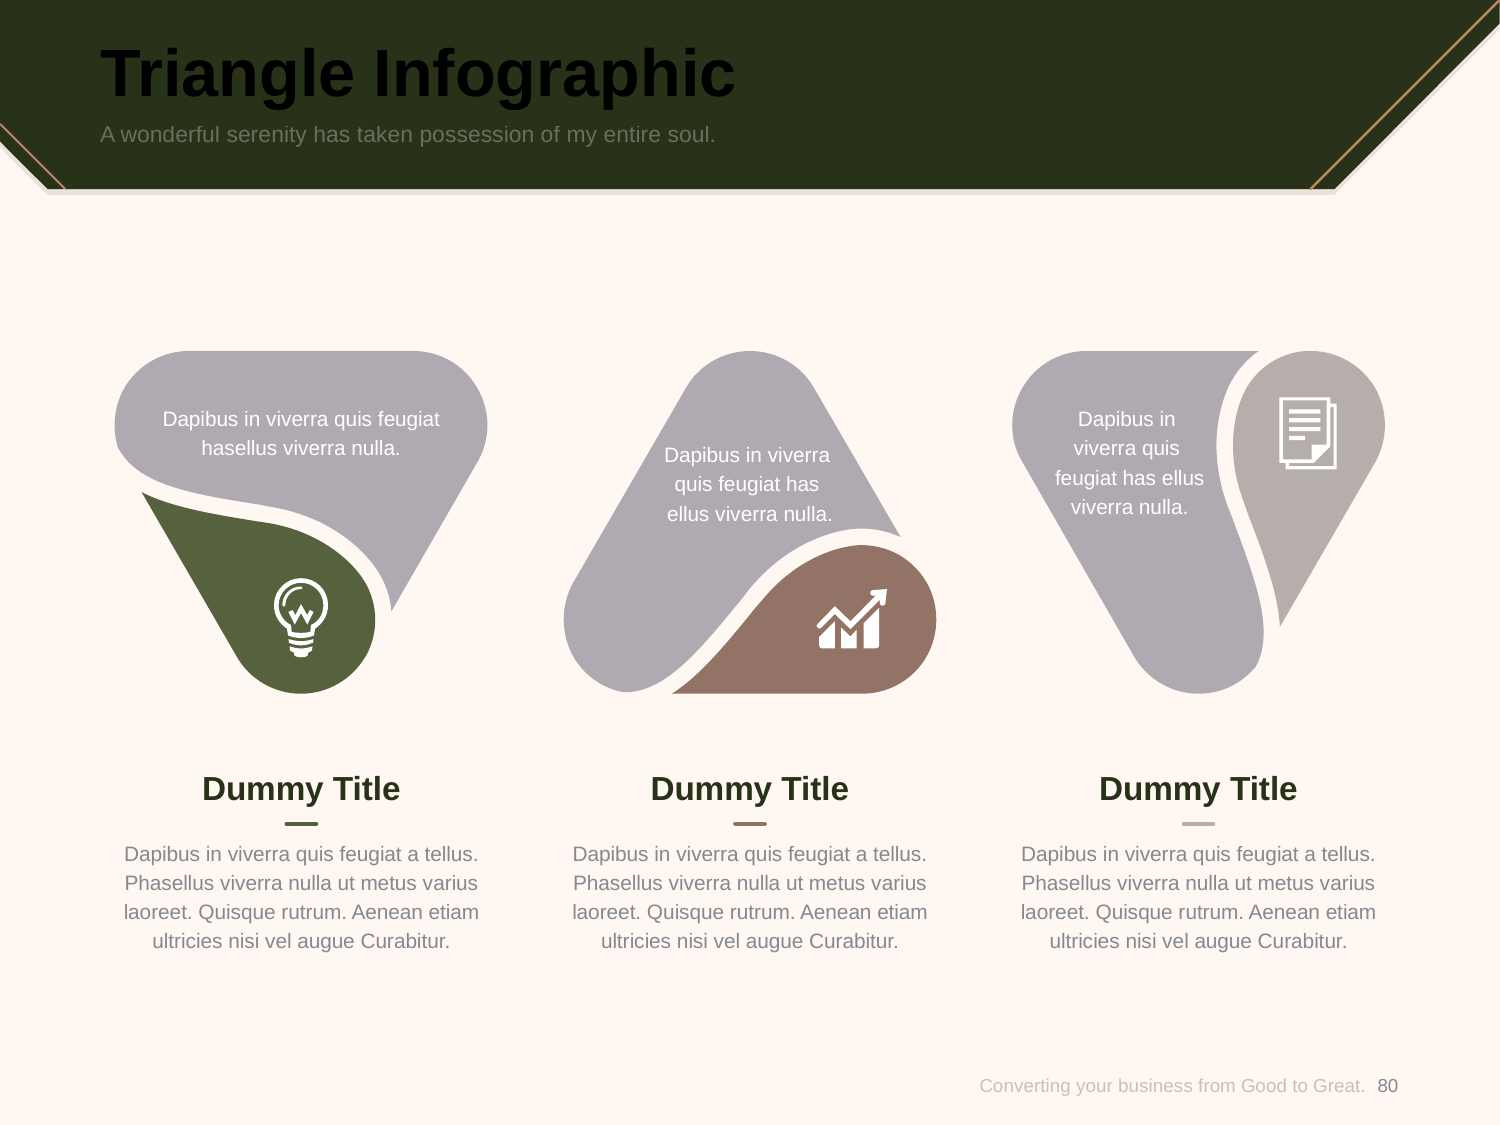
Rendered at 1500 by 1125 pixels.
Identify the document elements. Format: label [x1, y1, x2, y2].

text_box [549, 766, 951, 952]
text_box [1008, 350, 1389, 694]
text_box [111, 350, 491, 694]
list [100, 120, 1400, 180]
title [100, 21, 1400, 119]
text_box [100, 766, 503, 952]
text_box [560, 350, 940, 694]
slide_number [1352, 1044, 1424, 1125]
footer [905, 1044, 1352, 1125]
text_box [997, 766, 1400, 952]
